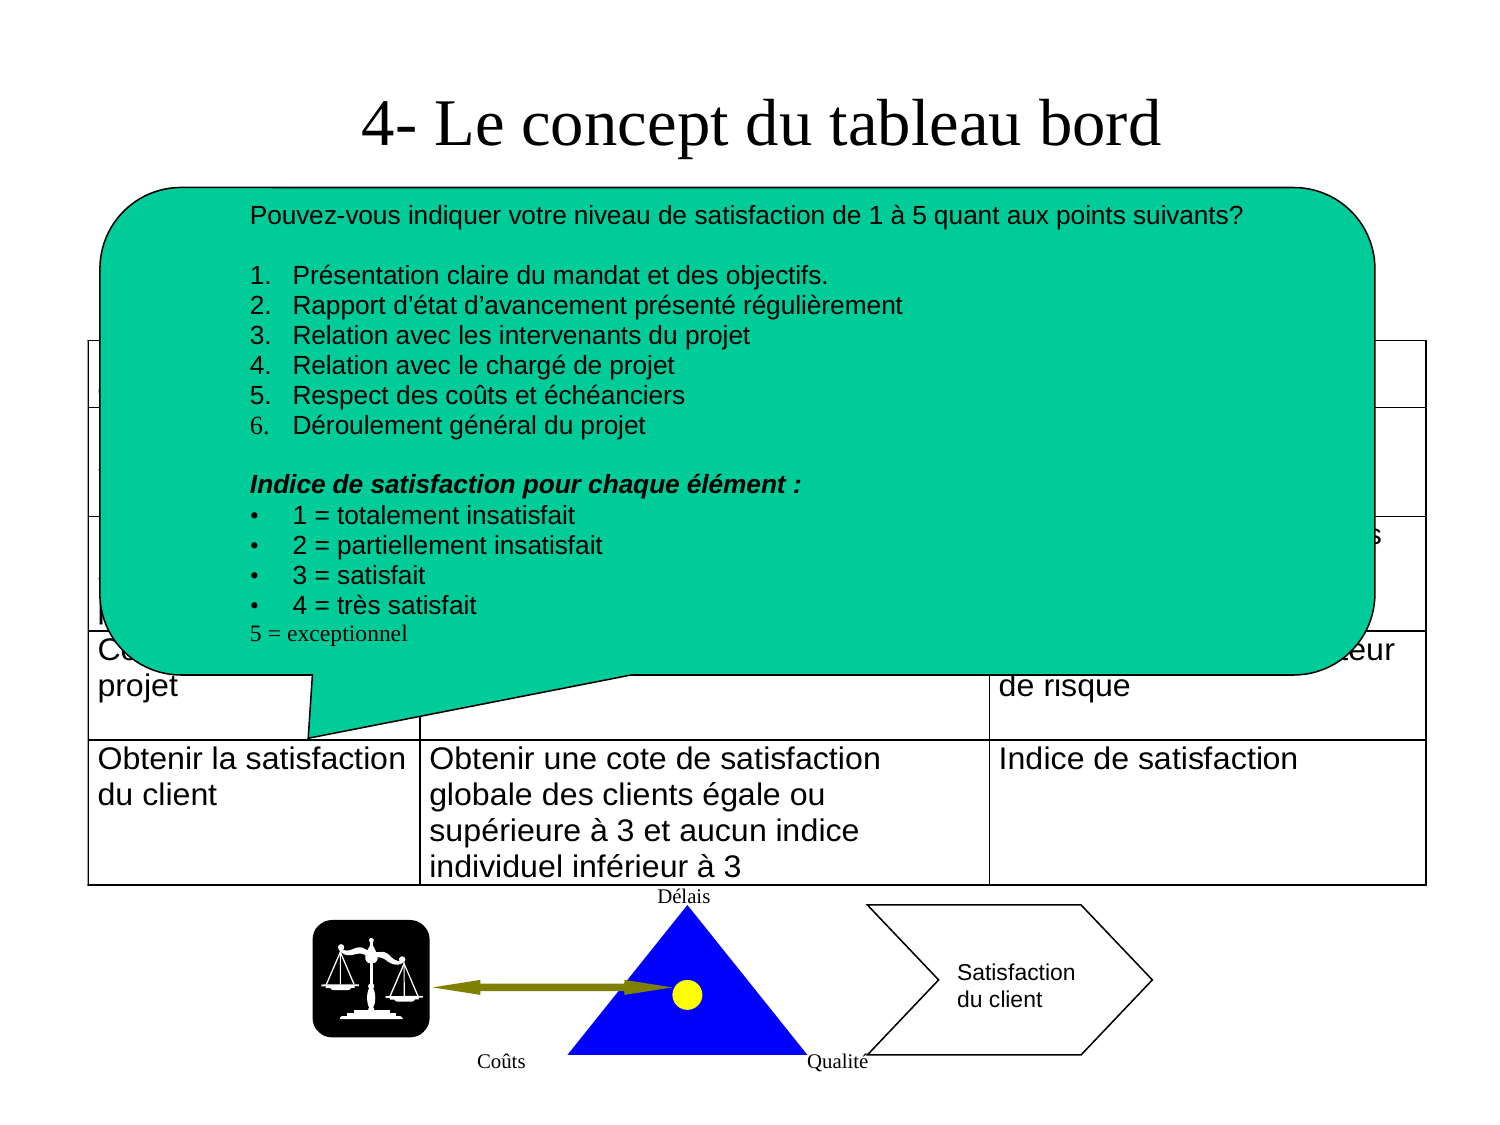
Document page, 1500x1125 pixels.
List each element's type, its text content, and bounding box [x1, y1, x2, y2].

text_box [100, 187, 1375, 260]
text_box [312, 874, 1153, 1086]
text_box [249, 199, 1276, 648]
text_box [87, 262, 1451, 916]
title 4- Le concept du tableau bord [125, 24, 1400, 213]
